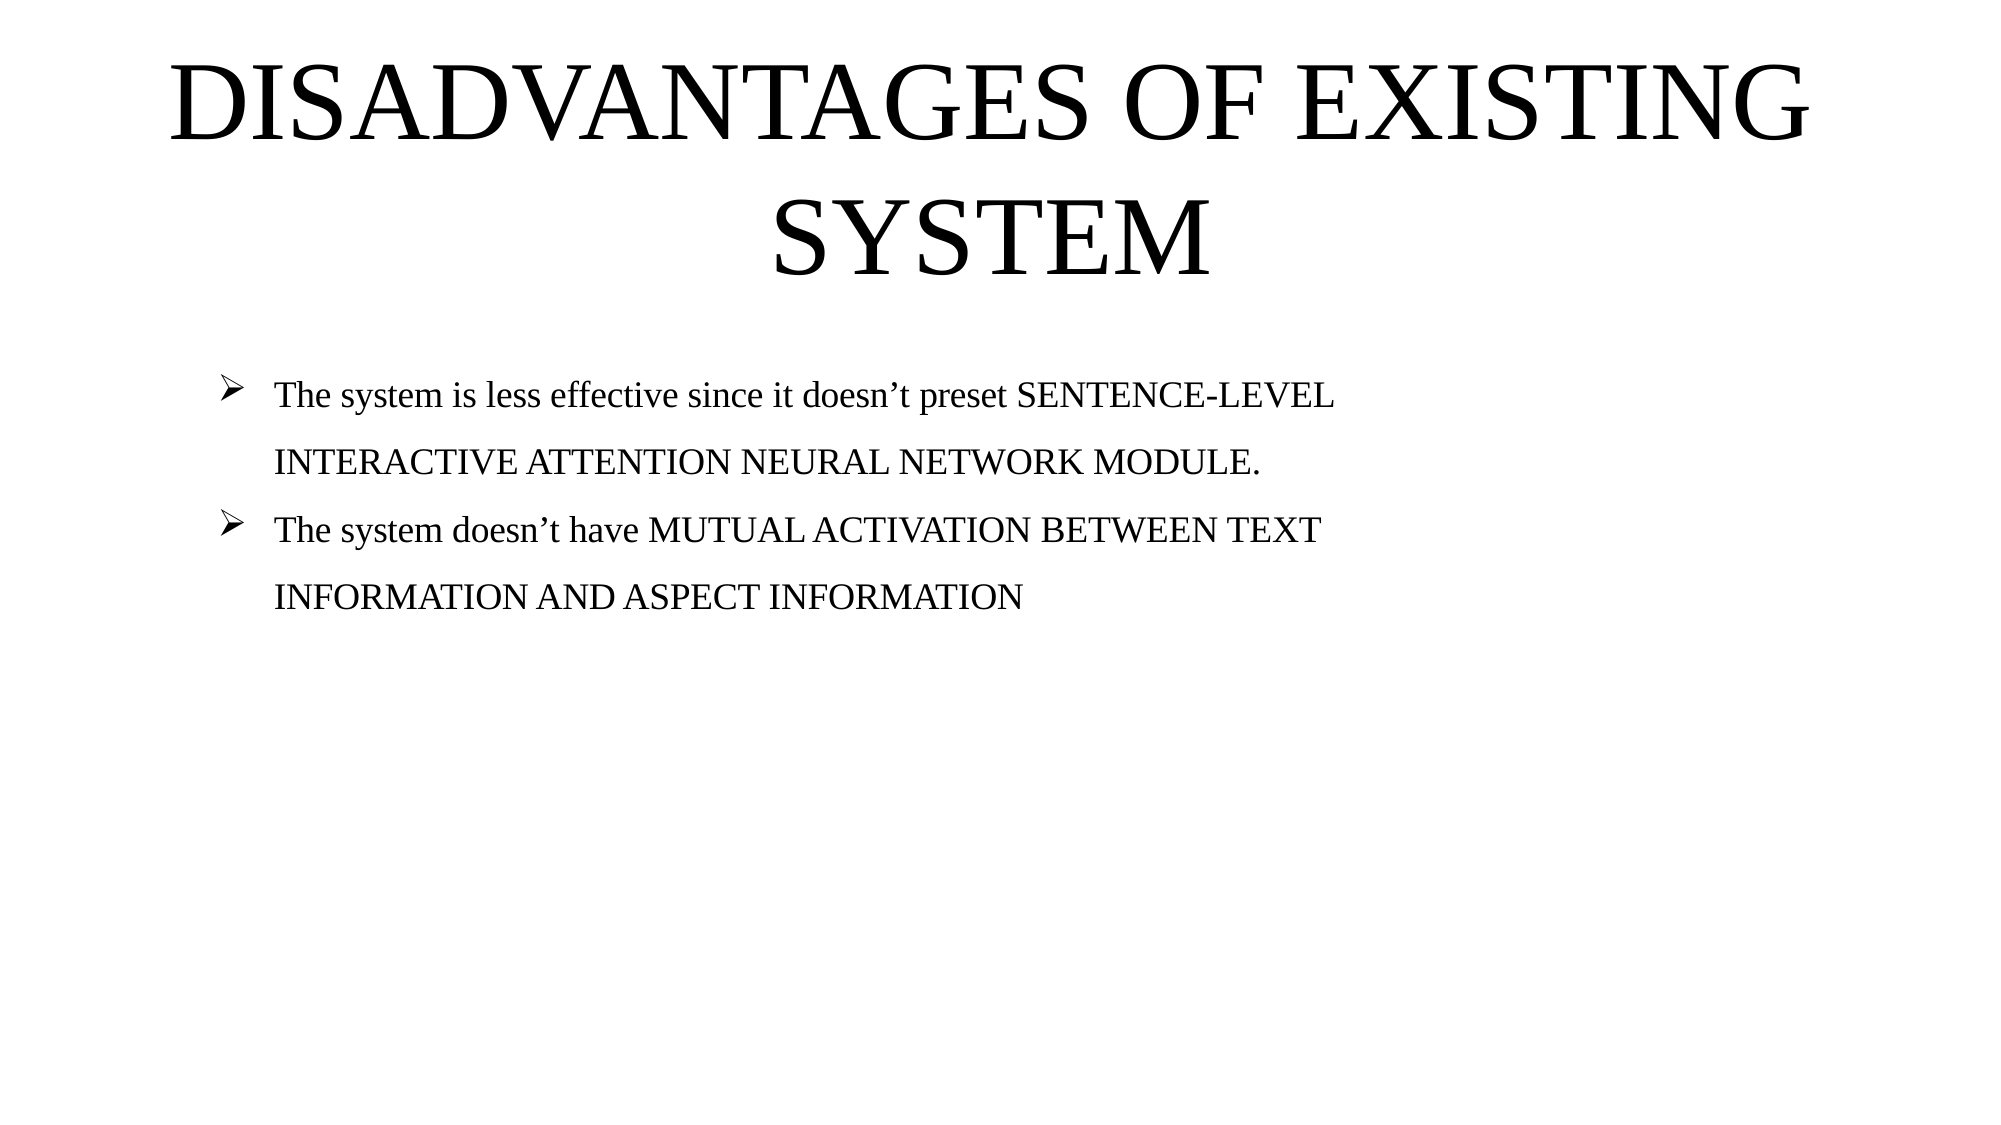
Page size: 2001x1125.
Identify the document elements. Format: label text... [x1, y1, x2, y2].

text_box The system is less effective since it doesn’t preset SENTENCE-LEVEL INTERACTIVE ATTENTION NEURAL NETWORK MODULE. The system doesn’t have MUTUAL ACTIVATION BETWEEN TEXT INFORMATION AND ASPECT INFORMATION [127, 339, 1583, 685]
text_box DISADVANTAGES OF EXISTING SYSTEM [16, 19, 1967, 305]
